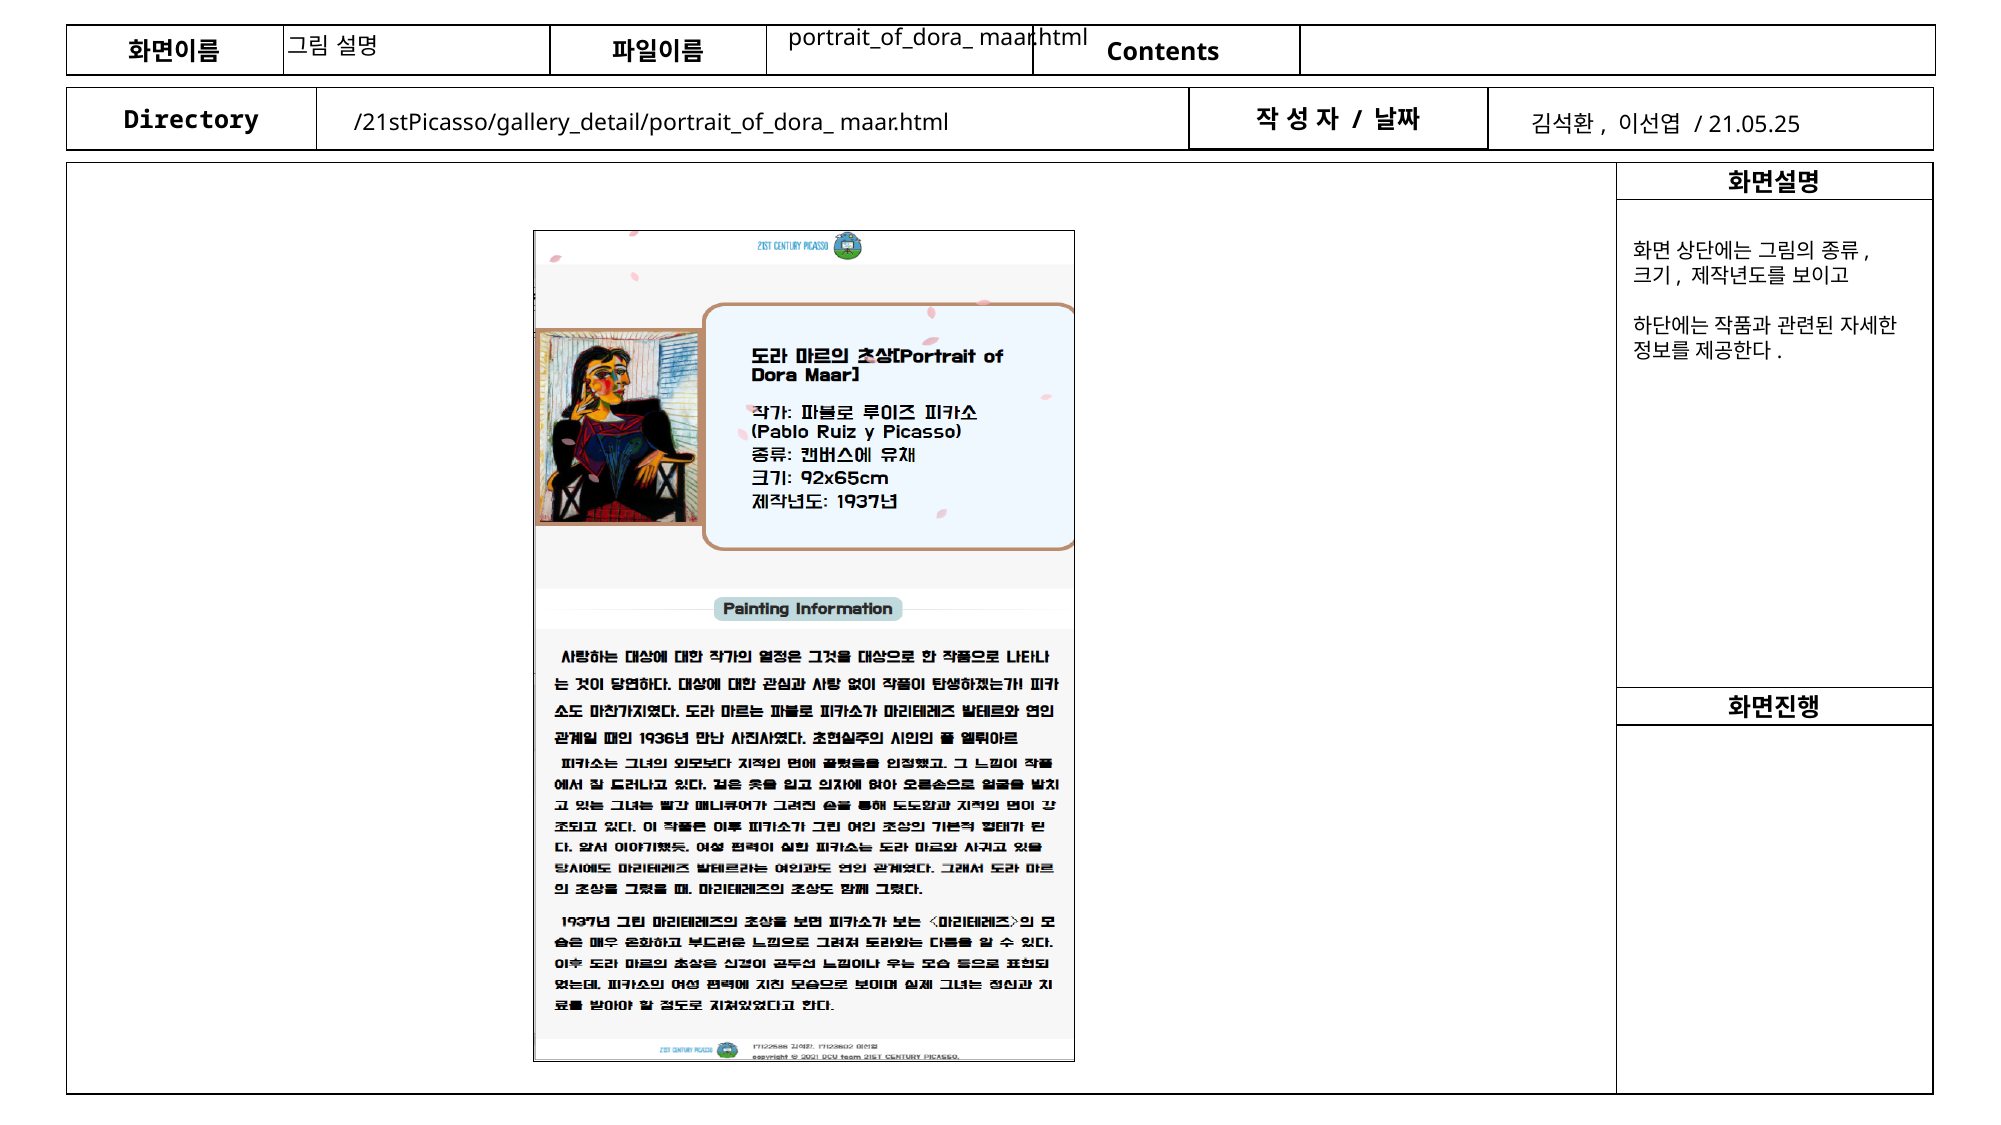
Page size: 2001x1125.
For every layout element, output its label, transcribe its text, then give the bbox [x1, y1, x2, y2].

text_box portrait_of_dora_ maar.html [773, 15, 1111, 58]
text_box /21stPicasso/gallery_detail/portrait_of_dora_ maar.html [339, 100, 1035, 143]
text_box 그림 설명 [273, 24, 534, 67]
picture [533, 229, 1075, 1062]
text_box 김석환, 이선엽 / 21.05.25 [1516, 101, 1826, 145]
text_box 화면 상단에는 그림의 종류, 크기, 제작년도를 보이고 하단에는 작품과 관련된 자세한 정보를 제공한다. [1618, 230, 1920, 370]
